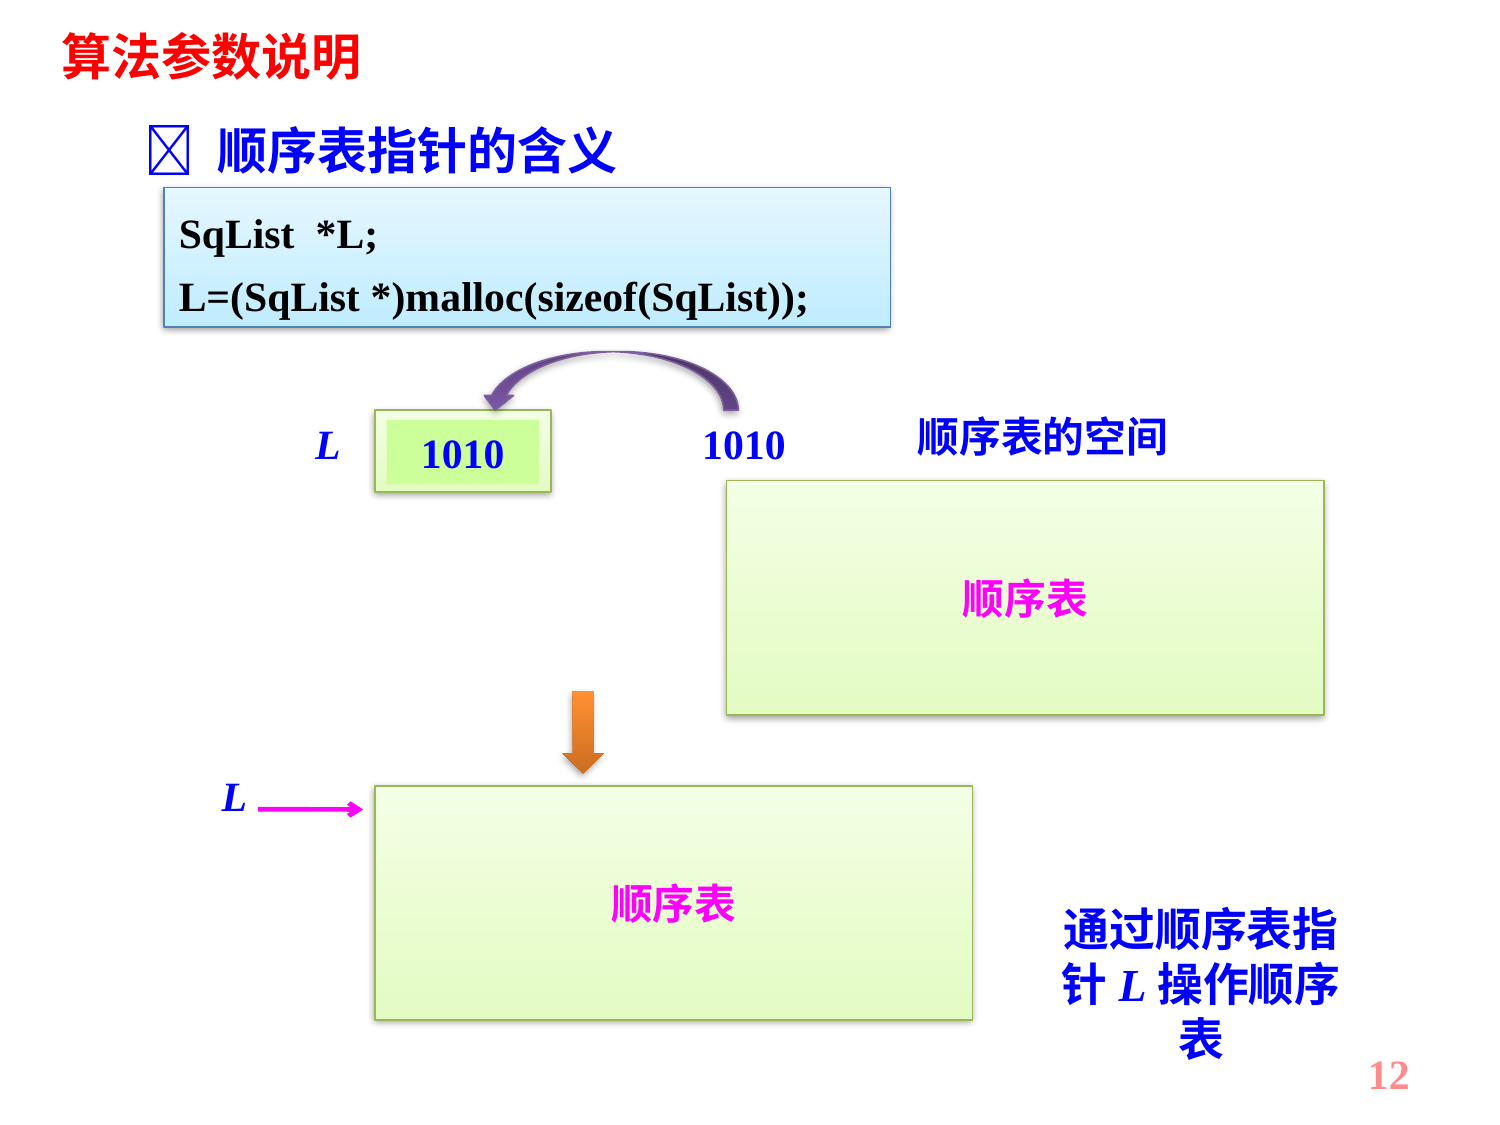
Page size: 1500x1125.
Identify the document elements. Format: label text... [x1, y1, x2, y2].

slide_number 12 [1074, 1042, 1425, 1103]
text_box 1010 [667, 410, 821, 475]
text_box 顺序表 [726, 480, 1325, 716]
text_box 顺序表的空间 [867, 403, 1219, 468]
text_box 通过顺序表指针L操作顺序表 [1031, 893, 1372, 1073]
text_box [483, 350, 740, 411]
text_box SqList *L; L=(SqList *)malloc(sizeof(SqList)); [163, 187, 891, 328]
text_box 算法参数说明 [46, 17, 457, 93]
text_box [187, 691, 973, 1021]
text_box 1010 [386, 419, 539, 485]
text_box L [281, 410, 375, 475]
slide_number 131 [667, 358, 737, 409]
text_box  顺序表指针的含义 [105, 111, 657, 187]
text_box ？？？ [374, 409, 552, 493]
